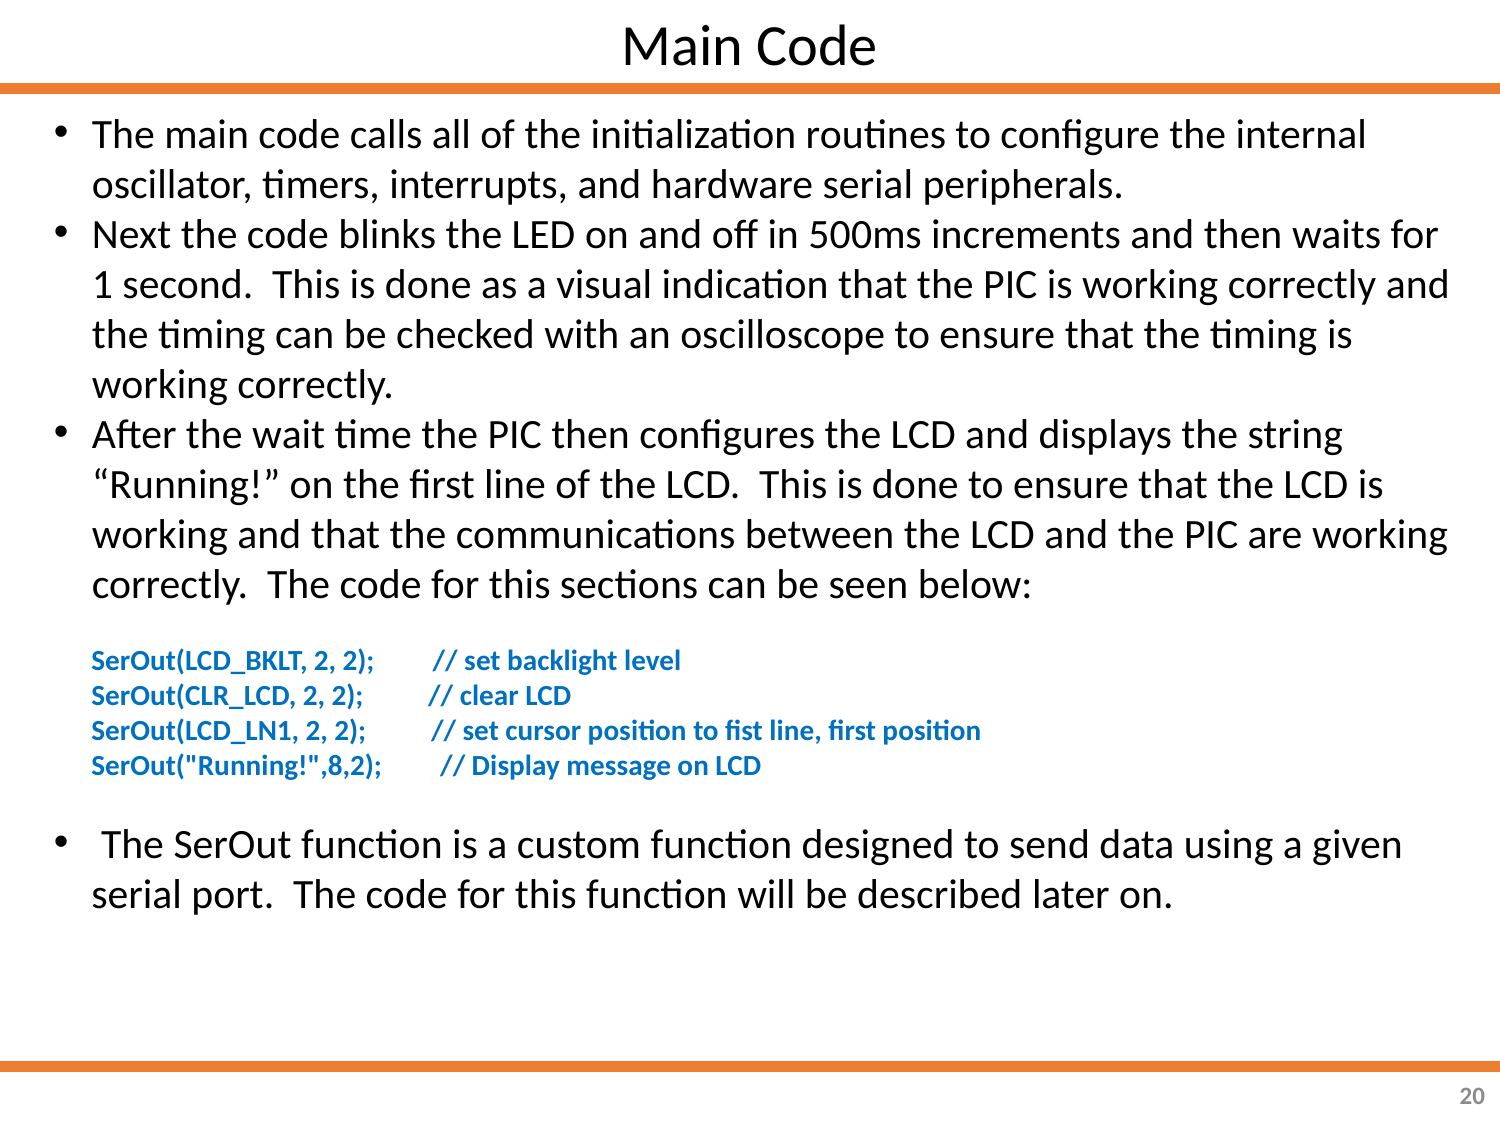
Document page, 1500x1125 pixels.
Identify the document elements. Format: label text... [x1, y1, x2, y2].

text_box Main Code [0, 0, 1500, 83]
text_box The main code calls all of the initialization routines to configure the internal oscillator, timers, interrupts, and hardware serial peripherals. Next the code blinks the LED on and off in 500ms increments and then waits for 1 second. This is done as a visual indication that the PIC is working correctly and the timing can be checked with an oscilloscope to ensure that the timing is working correctly. After the wait time the PIC then configures the LCD and displays the string “Running!” on the first line of the LCD. This is done to ensure that the LCD is working and that the communications between the LCD and the PIC are working correctly. The code for this sections can be seen below: SerOut(LCD_BKLT, 2, 2); // set backlight level SerOut(CLR_LCD, 2, 2); // clear LCD SerOut(LCD_LN1, 2, 2); // set cursor position to fist line, first position SerOut("Running!",8,2); // Display message on LCD The SerOut function is a custom function designed to send data using a given serial port. The code for this function will be described later on. [39, 99, 1481, 924]
slide_number 20 [1162, 1072, 1500, 1125]
